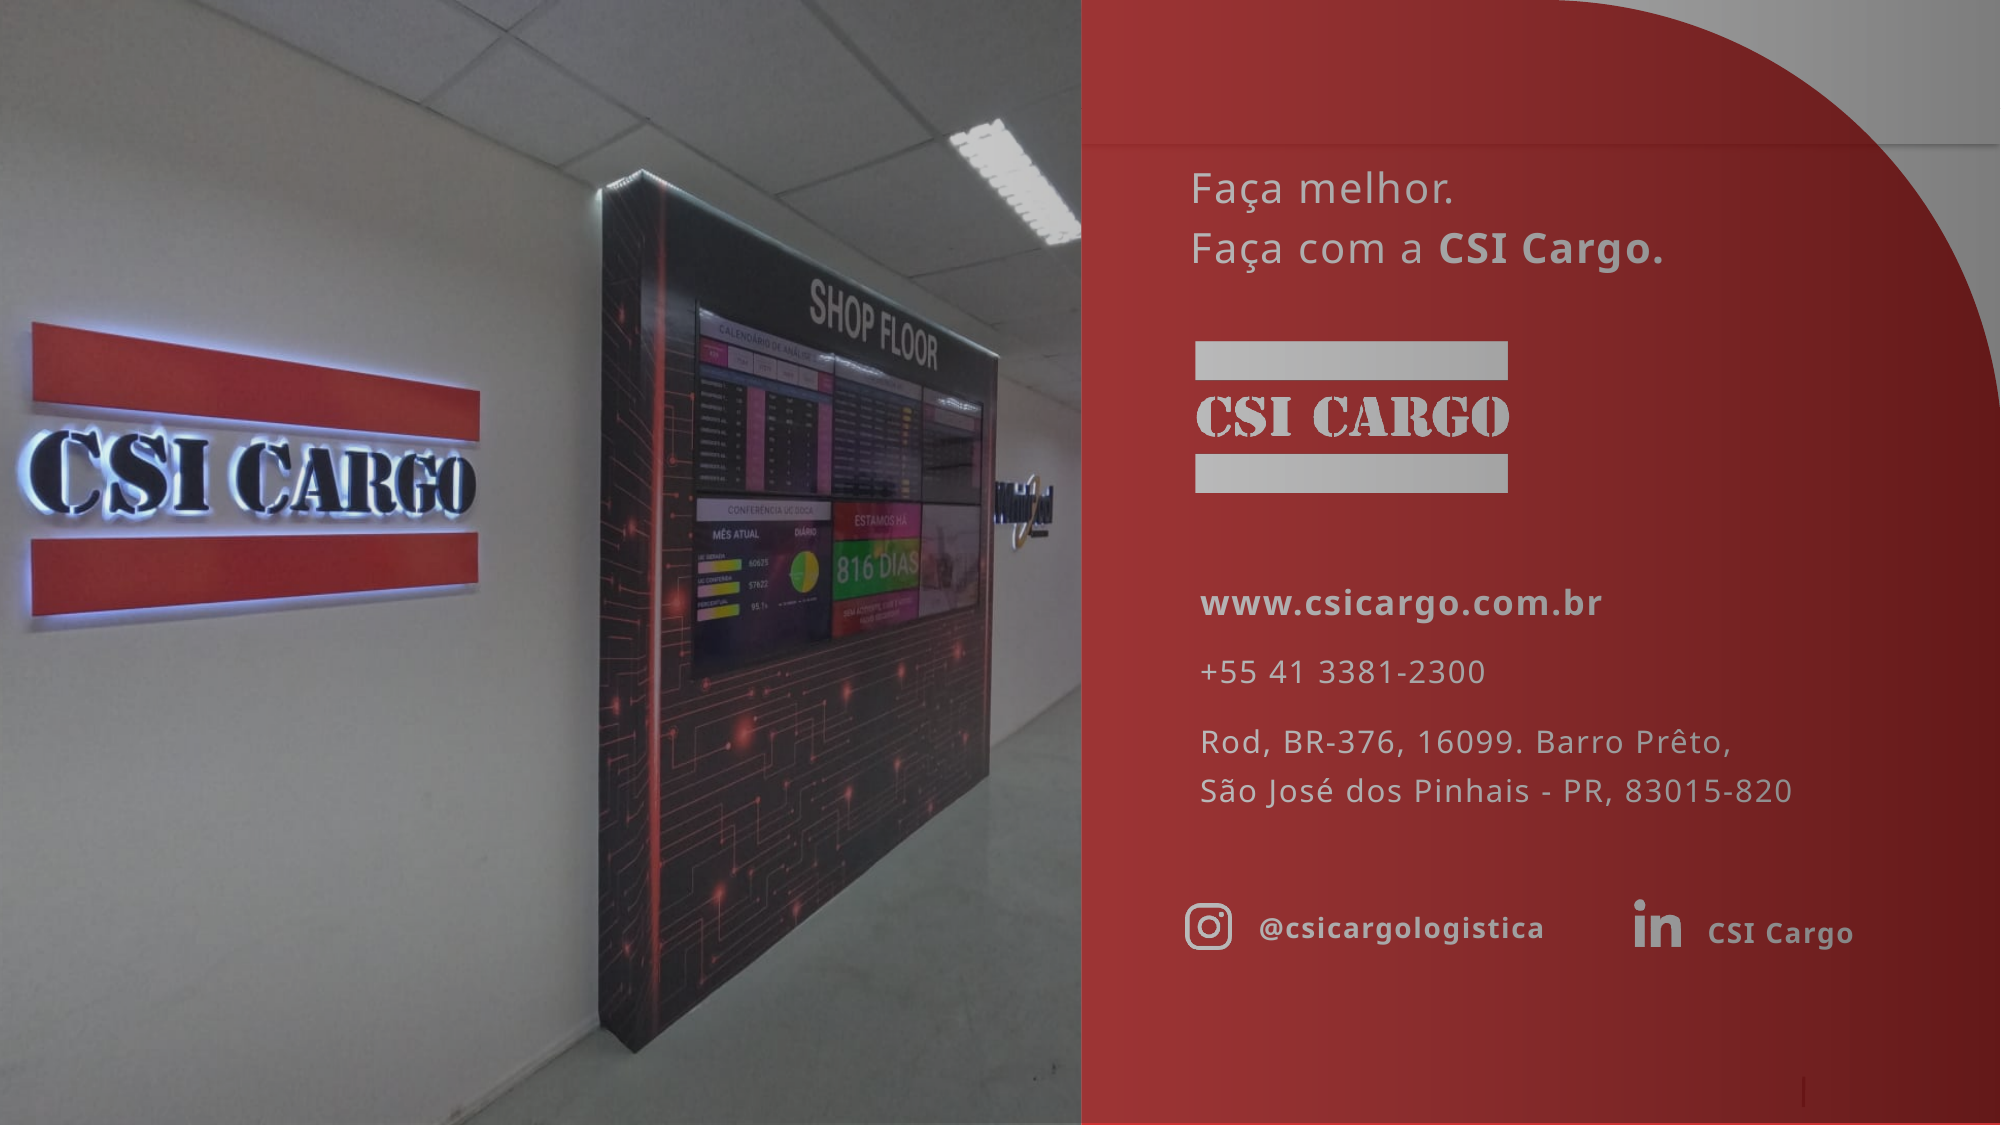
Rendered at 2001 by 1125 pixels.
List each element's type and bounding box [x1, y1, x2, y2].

picture [0, 0, 1082, 1125]
picture [1633, 899, 1681, 947]
picture [1184, 902, 1233, 951]
text_box [1082, 0, 2000, 1125]
picture [1190, 308, 1513, 537]
